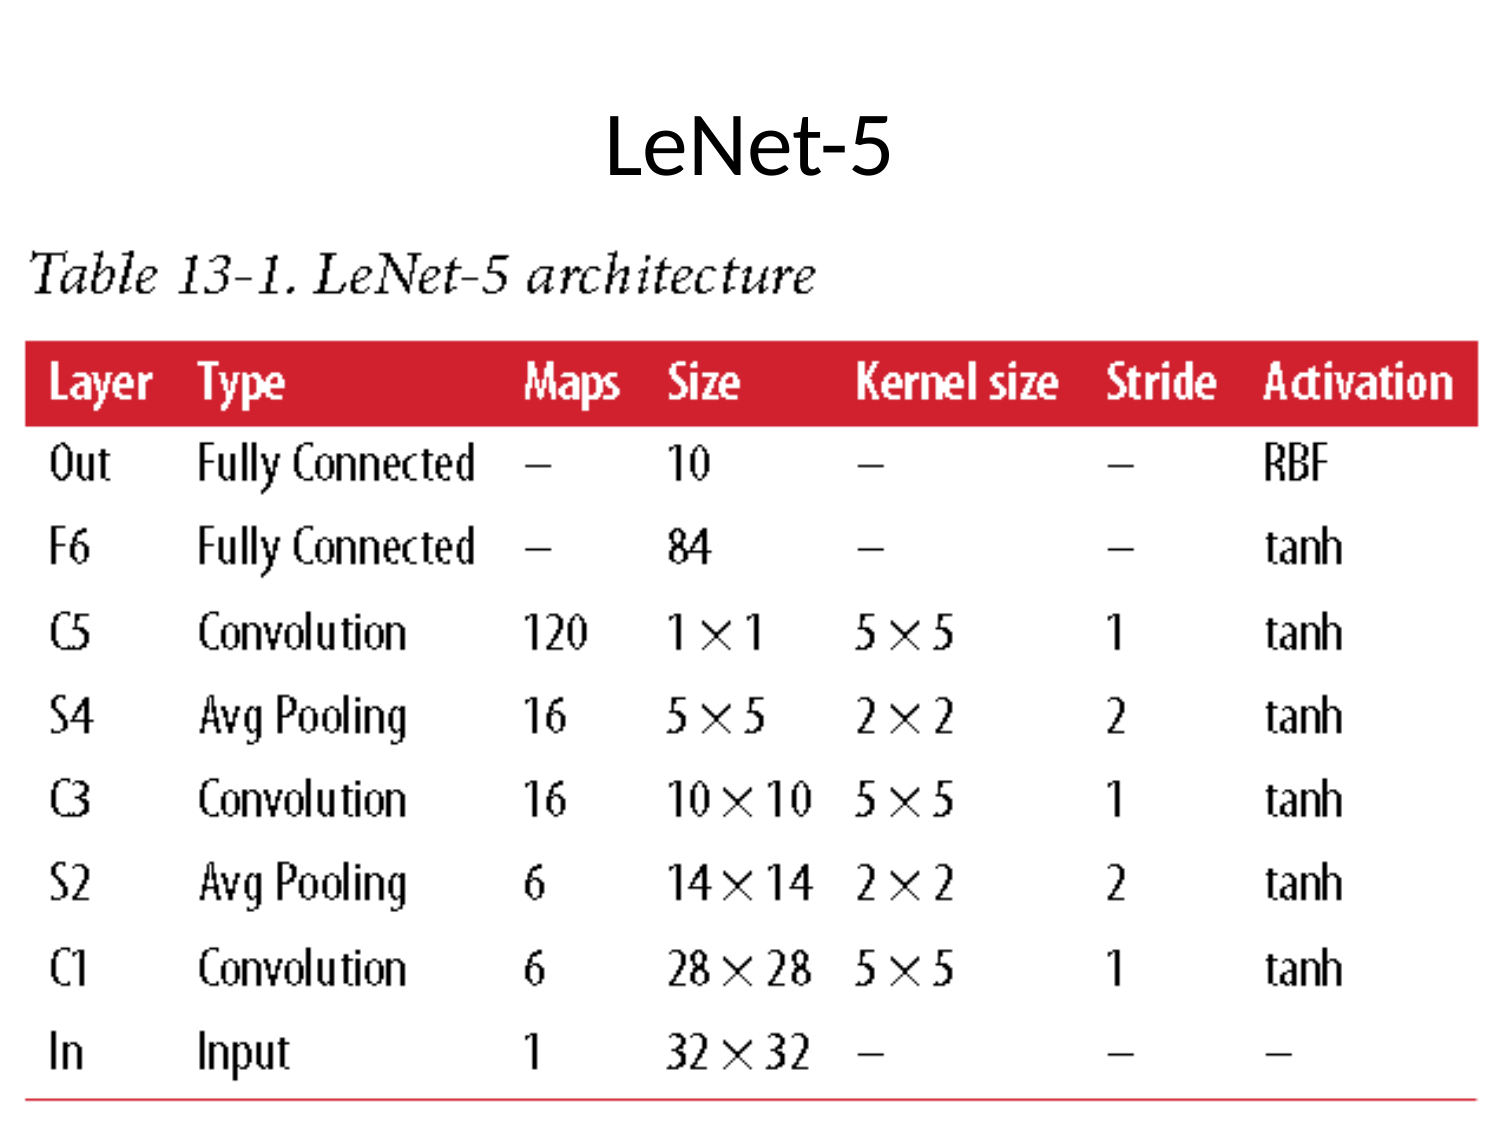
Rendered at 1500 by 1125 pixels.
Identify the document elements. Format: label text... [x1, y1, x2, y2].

title LeNet-5 [35, 45, 1465, 221]
picture [0, 222, 1500, 1124]
